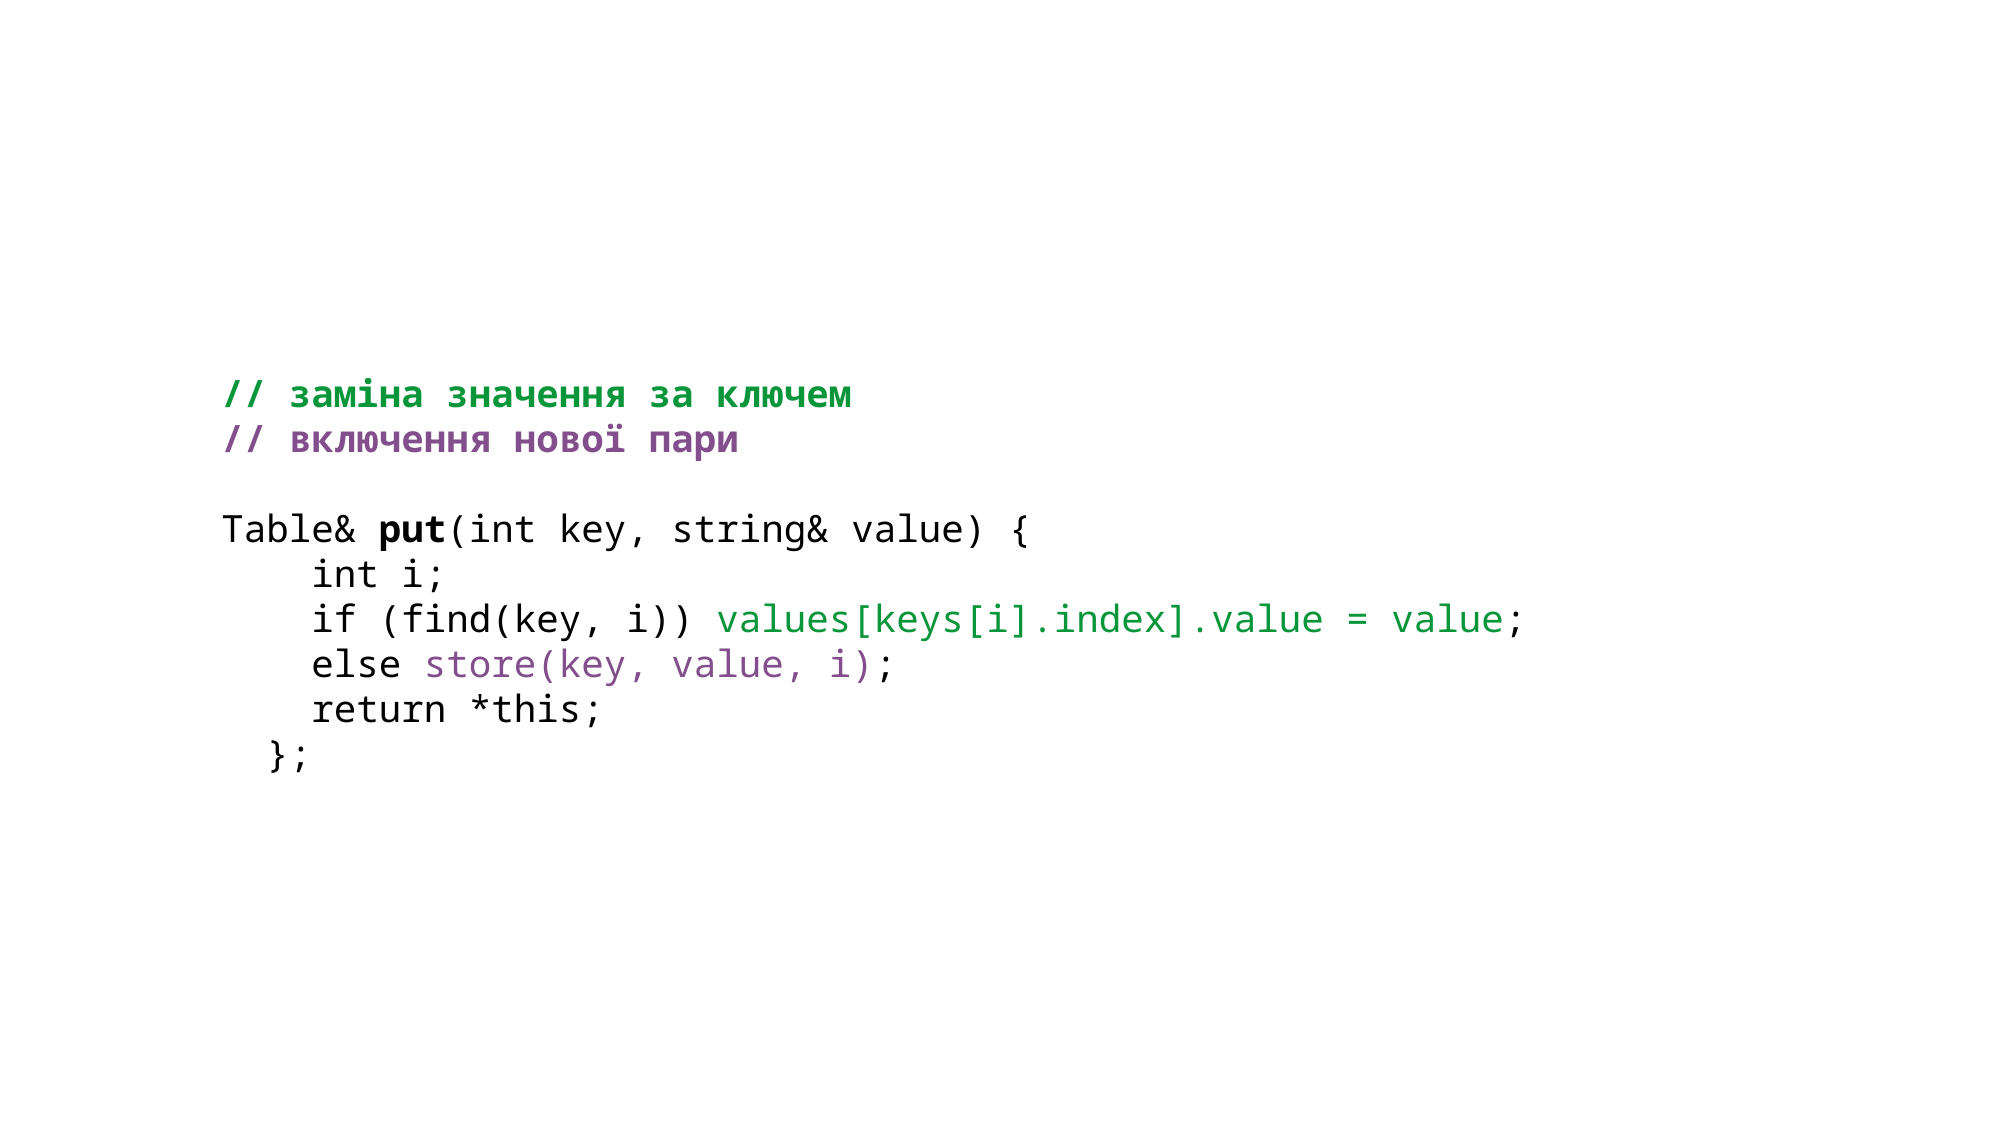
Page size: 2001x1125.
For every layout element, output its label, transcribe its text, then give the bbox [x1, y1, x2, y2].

text_box // заміна значення за ключем // включення нової пари Table& put(int key, string& value) { int i; if (find(key, i)) values[keys[i].index].value = value; else store(key, value, i); return *this; }; [206, 362, 1794, 783]
